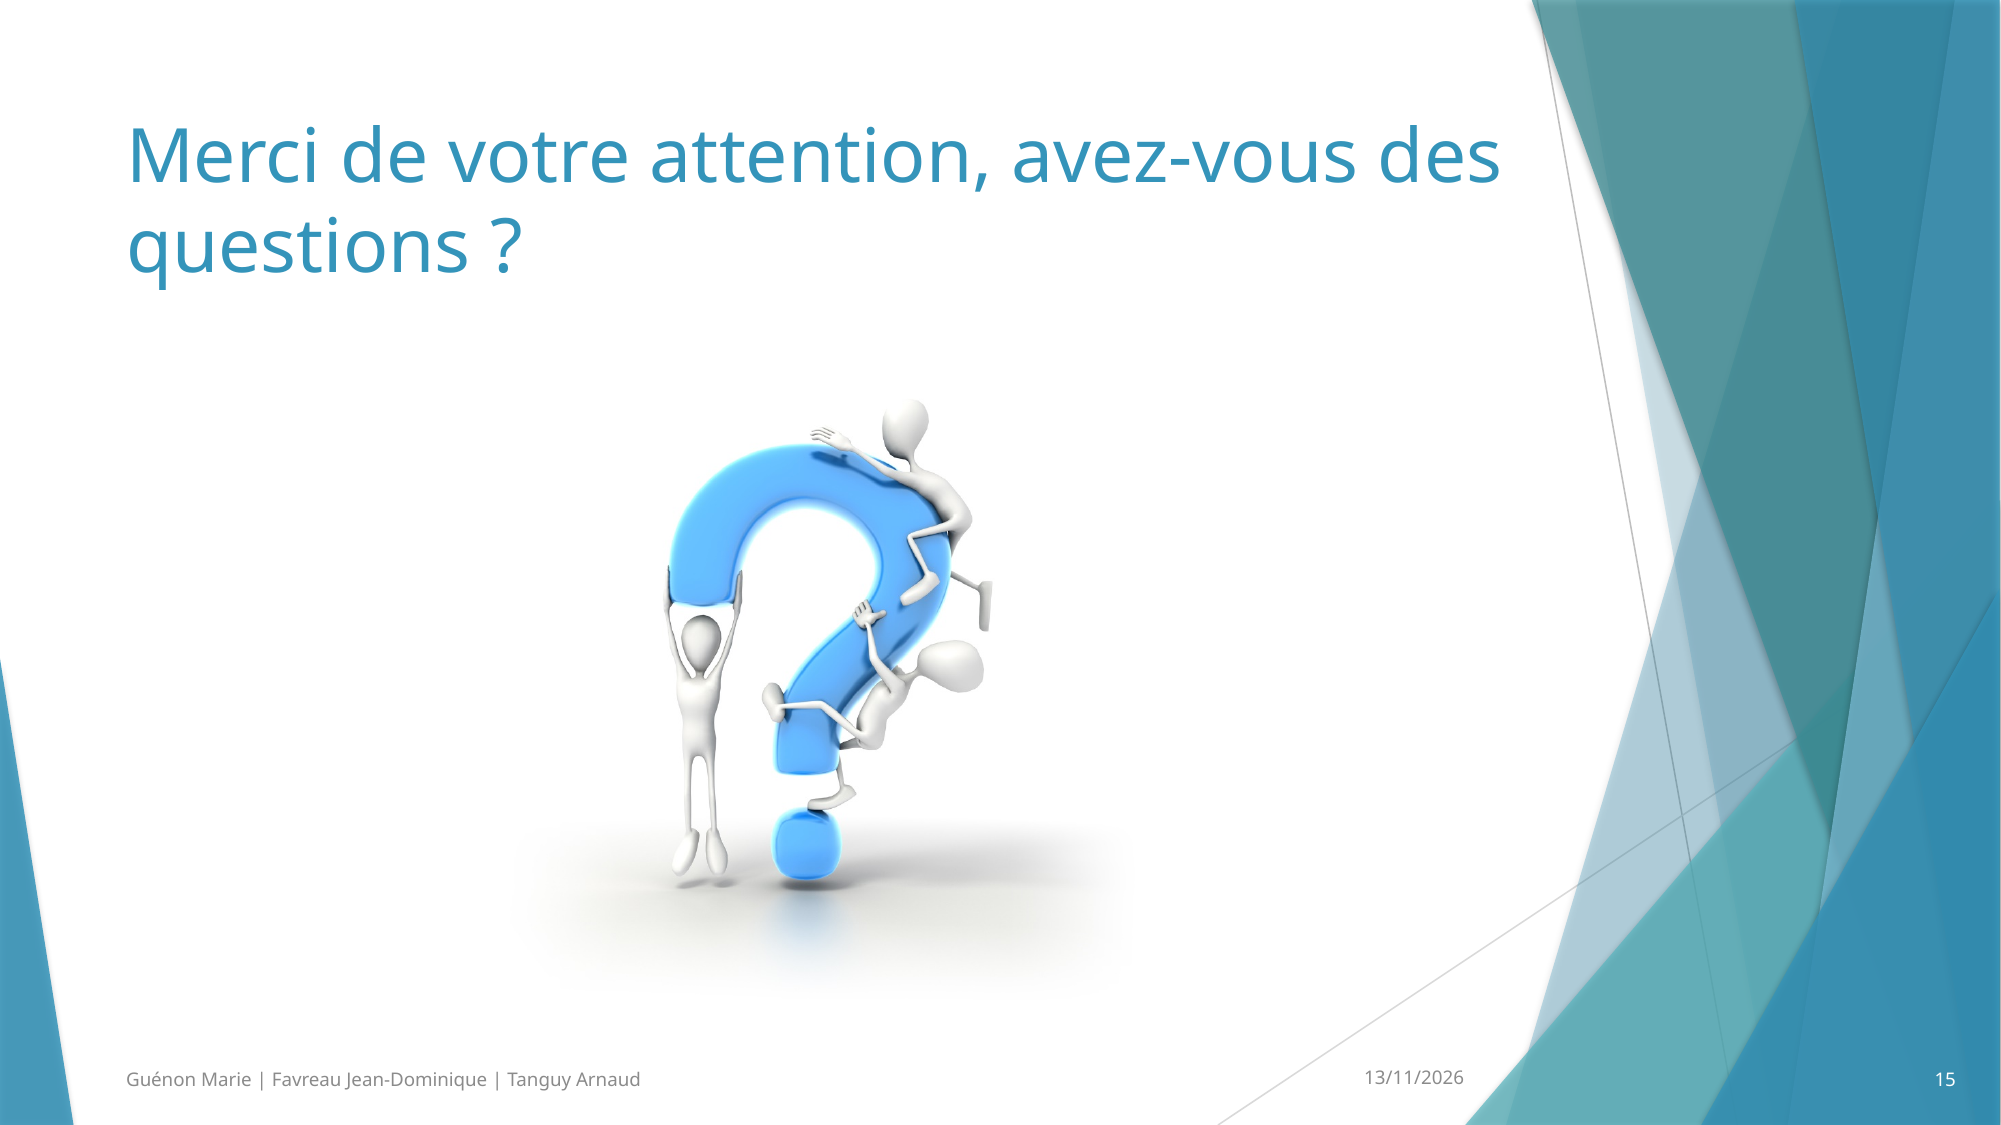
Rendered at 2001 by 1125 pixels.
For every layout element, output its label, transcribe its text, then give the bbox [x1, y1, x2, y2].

title Merci de votre attention, avez-vous des questions ? [111, 99, 1522, 317]
footer Guénon Marie | Favreau Jean-Dominique | Tanguy Arnaud [111, 1050, 1145, 1111]
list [487, 353, 1146, 1012]
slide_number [1329, 1048, 1480, 1109]
slide_number 15 [1858, 1050, 1972, 1111]
